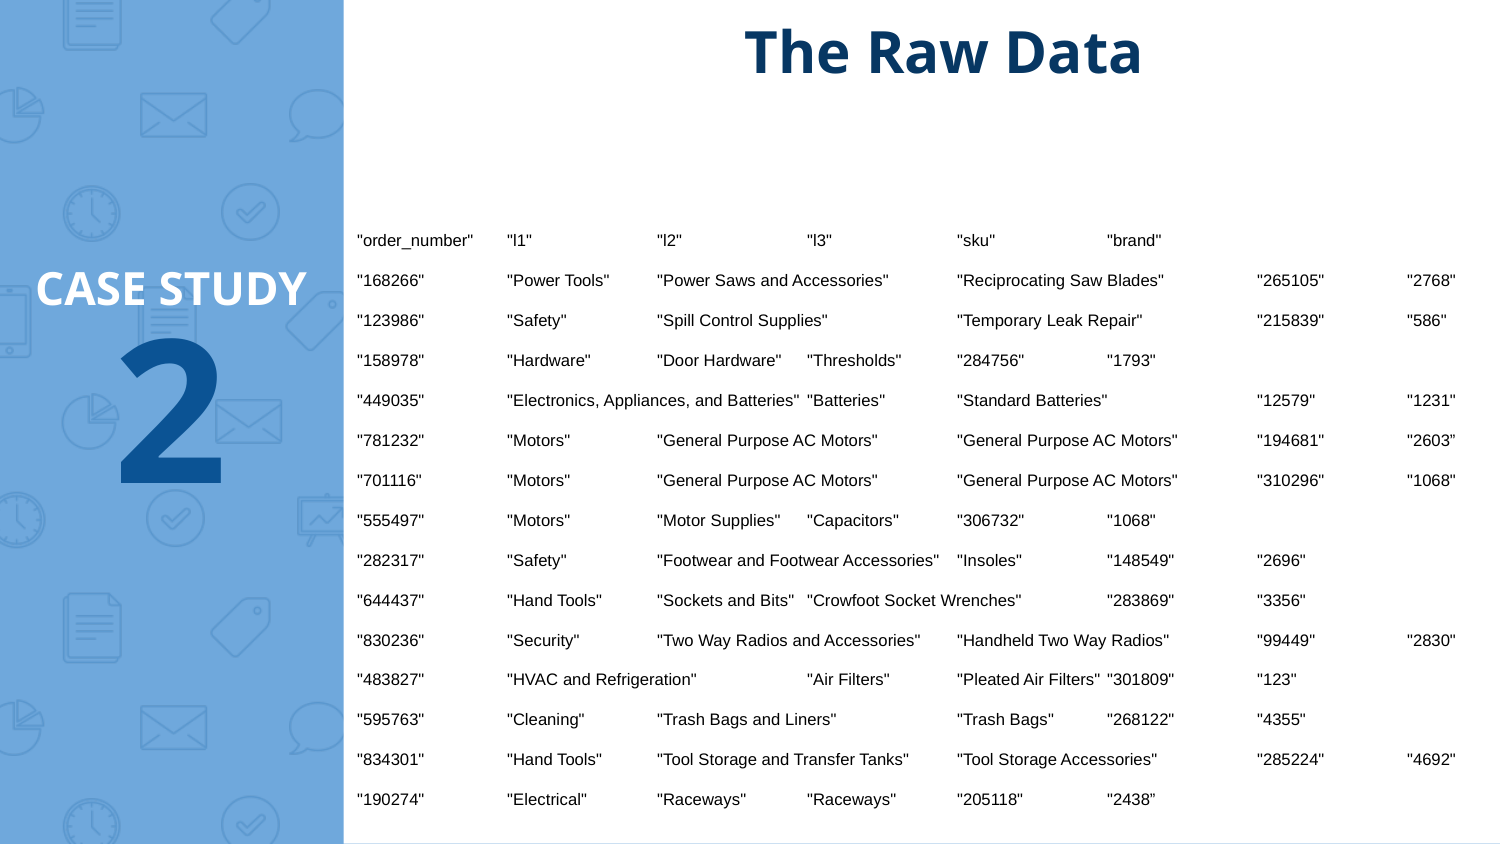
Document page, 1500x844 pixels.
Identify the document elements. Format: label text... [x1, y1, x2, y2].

title CASE STUDY [0, 245, 342, 399]
slide_number 2 [0, 399, 342, 491]
list The Raw Data [342, 0, 1500, 114]
text_box "order_number" "l1" "l2" "l3" "sku" "brand" "168266" "Power Tools" "Power Saws and Accessories" "Reciprocating Saw Blades" "265105" "2768" "123986" "Safety" "Spill Control Supplies" "Temporary Leak Repair" "215839" "586" "158978" "Hardware" "Door Hardware" "Thresholds" "284756" "1793" "449035" "Electronics, Appliances, and Batteries" "Batteries" "Standard Batteries" "12579" "1231" "781232" "Motors" "General Purpose AC Motors" "General Purpose AC Motors" "194681" "2603” "701116" "Motors" "General Purpose AC Motors" "General Purpose AC Motors" "310296" "1068" "555497" "Motors" "Motor Supplies" "Capacitors" "306732" "1068" "282317" "Safety" "Footwear and Footwear Accessories" "Insoles" "148549" "2696" "644437" "Hand Tools" "Sockets and Bits" "Crowfoot Socket Wrenches" "283869" "3356" "830236" "Security" "Two Way Radios and Accessories" "Handheld Two Way Radios" "99449" "2830" "483827" "HVAC and Refrigeration" "Air Filters" "Pleated Air Filters" "301809" "123" "595763" "Cleaning" "Trash Bags and Liners" "Trash Bags" "268122" "4355" "834301" "Hand Tools" "Tool Storage and Transfer Tanks" "Tool Storage Accessories" "285224" "4692" "190274" "Electrical" "Raceways" "Raceways" "205118" "2438” [342, 222, 1500, 817]
